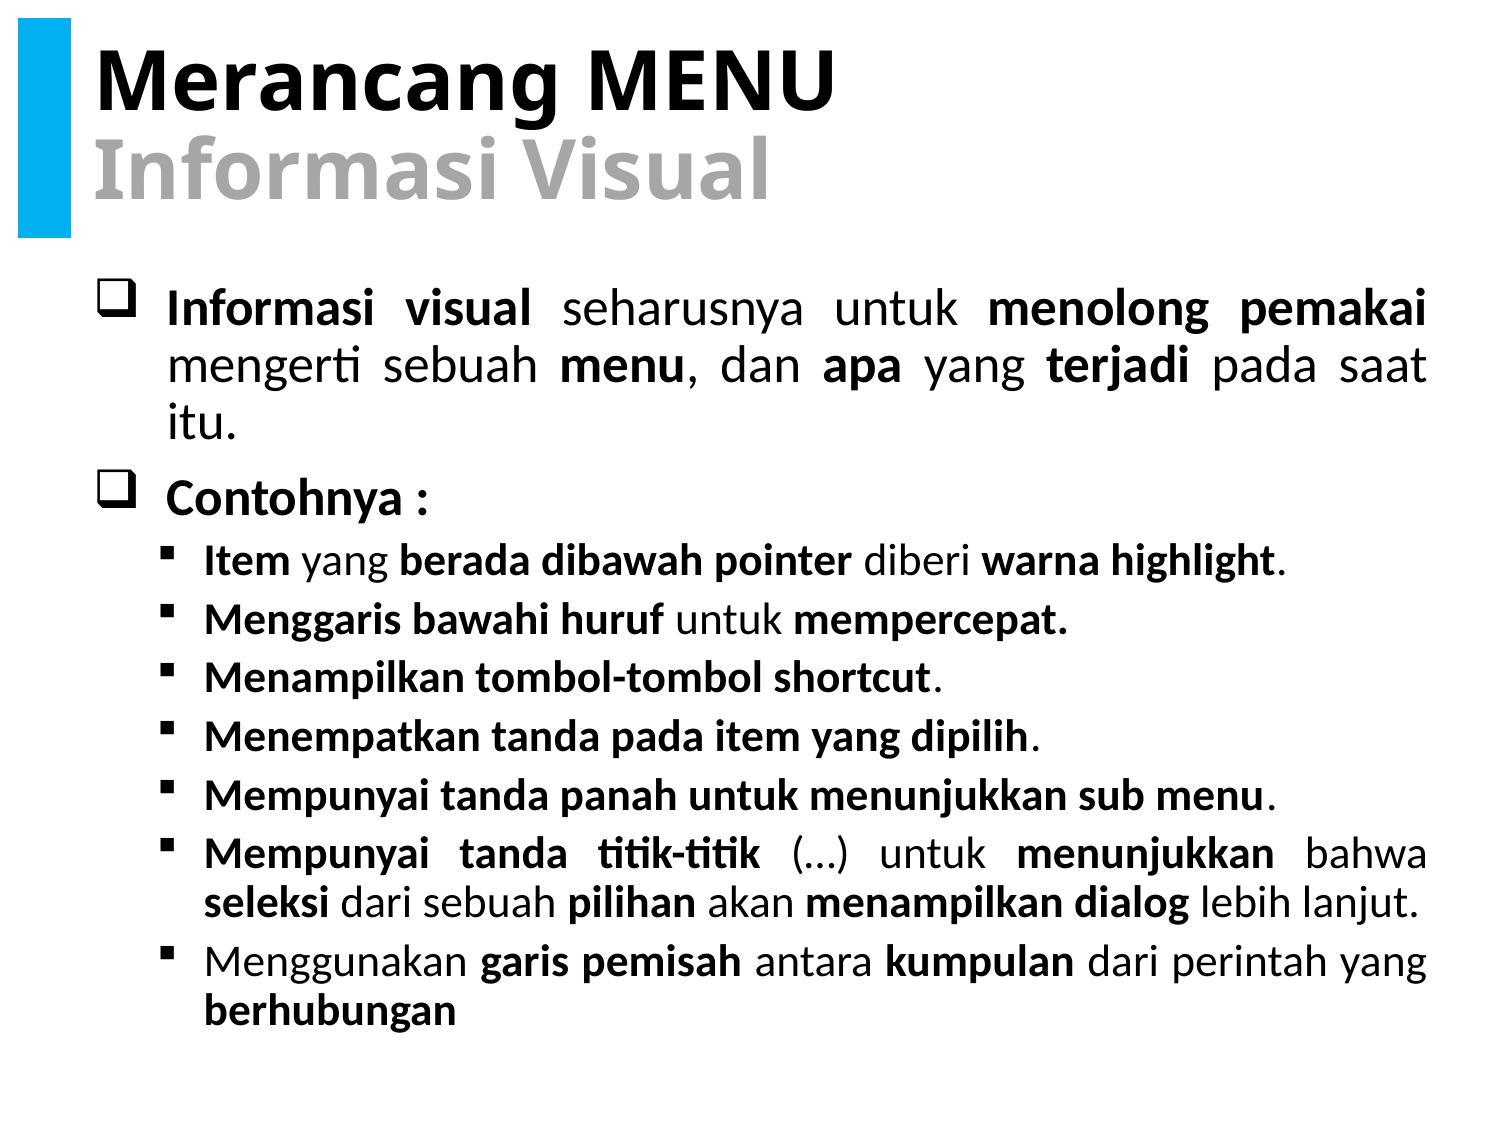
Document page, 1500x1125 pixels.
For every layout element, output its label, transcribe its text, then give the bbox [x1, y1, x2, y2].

title Merancang MENU Informasi Visual [78, 19, 1443, 237]
list Informasi visual seharusnya untuk menolong pemakai mengerti sebuah menu, dan apa yang terjadi pada saat itu. Contohnya : Item yang berada dibawah pointer diberi warna highlight. Menggaris bawahi huruf untuk mempercepat. Menampilkan tombol-tombol shortcut. Menempatkan tanda pada item yang dipilih. Mempunyai tanda panah untuk menunjukkan sub menu. Mempunyai tanda titik-titik (…) untuk menunjukkan bahwa seleksi dari sebuah pilihan akan menampilkan dialog lebih lanjut. Menggunakan garis pemisah antara kumpulan dari perintah yang berhubungan [78, 272, 1443, 1070]
